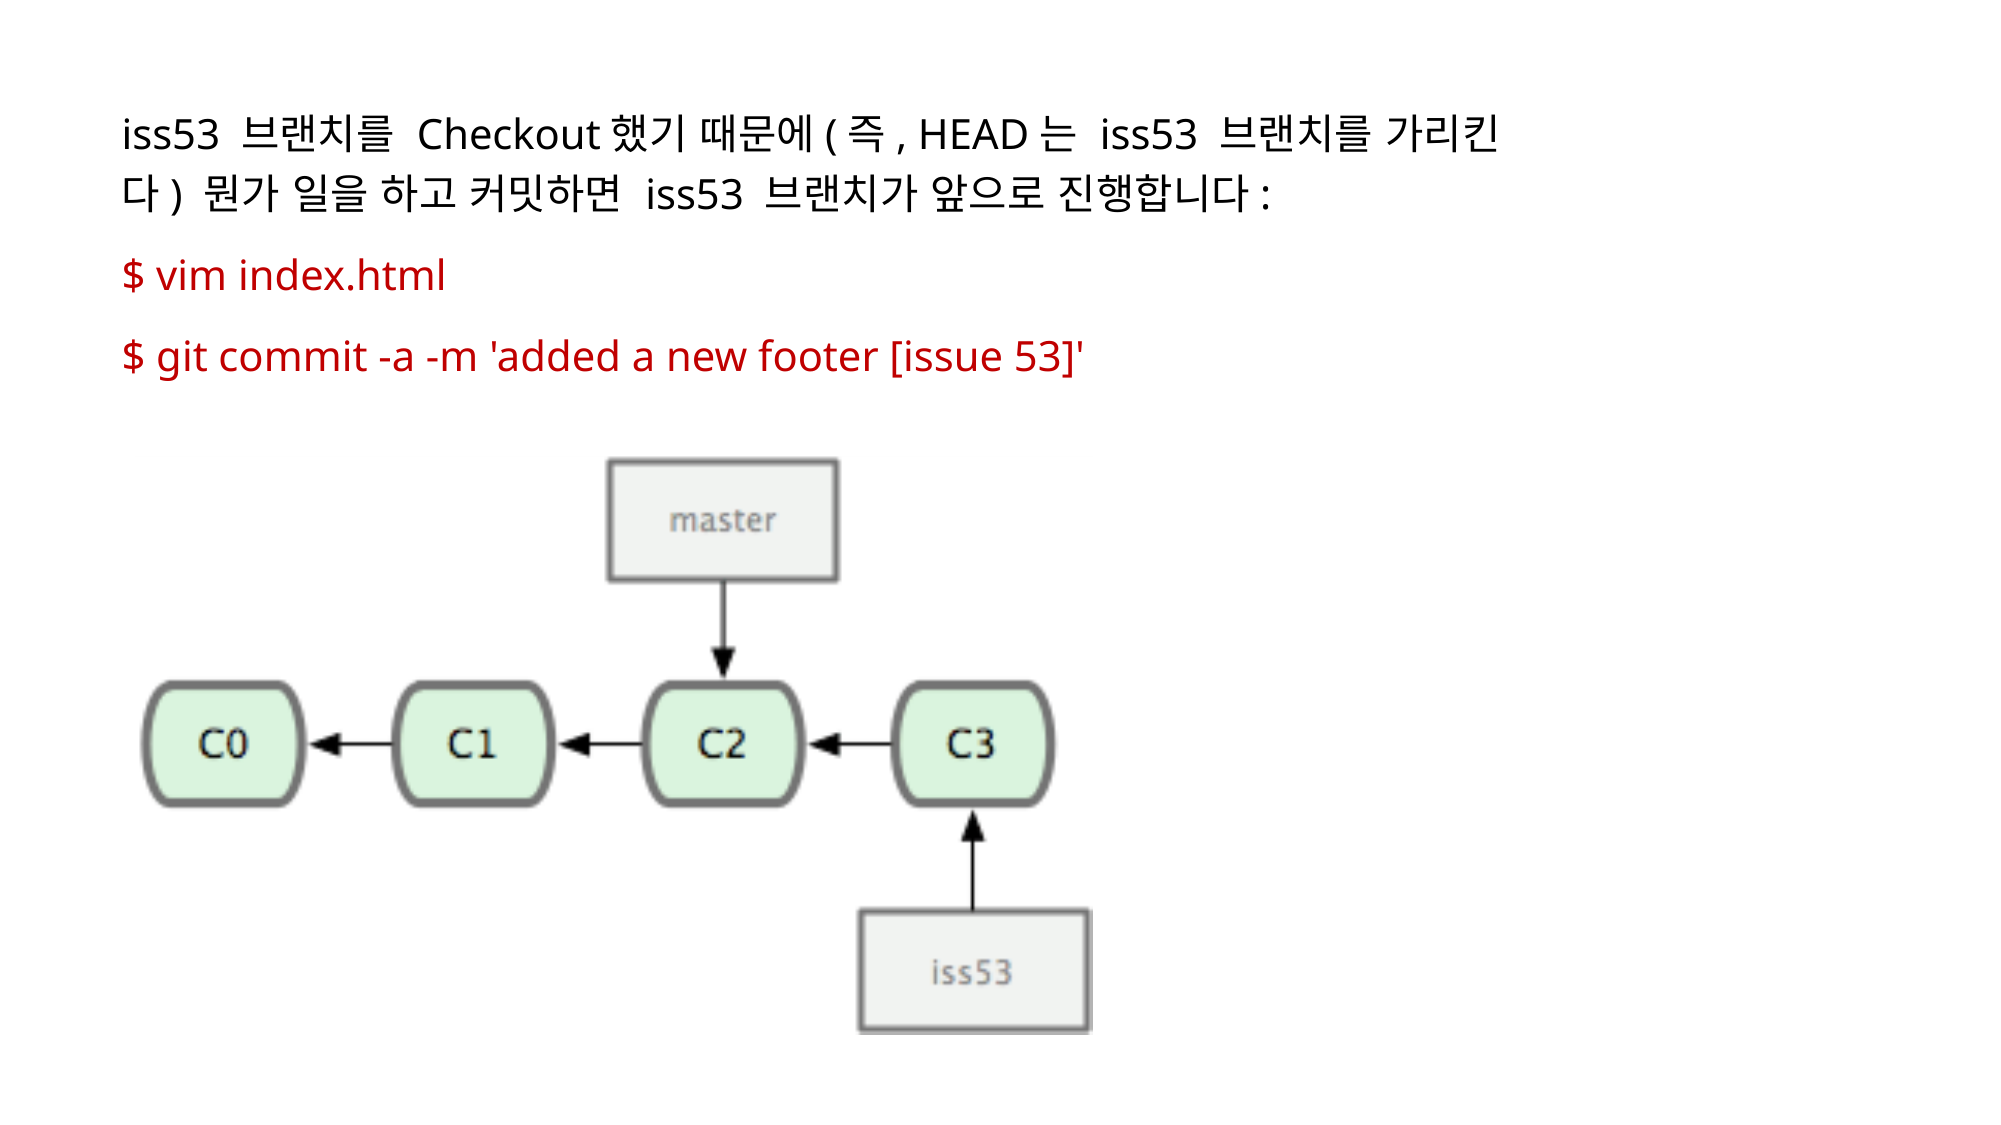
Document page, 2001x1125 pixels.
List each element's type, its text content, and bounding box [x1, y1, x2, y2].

picture [135, 455, 1093, 1035]
list iss53 브랜치를 Checkout했기 때문에(즉, HEAD는 iss53 브랜치를 가리킨다) 뭔가 일을 하고 커밋하면 iss53 브랜치가 앞으로 진행합니다: $ vim index.html $ git commit -a -m 'added a new footer [issue 53]' [106, 90, 1562, 1125]
